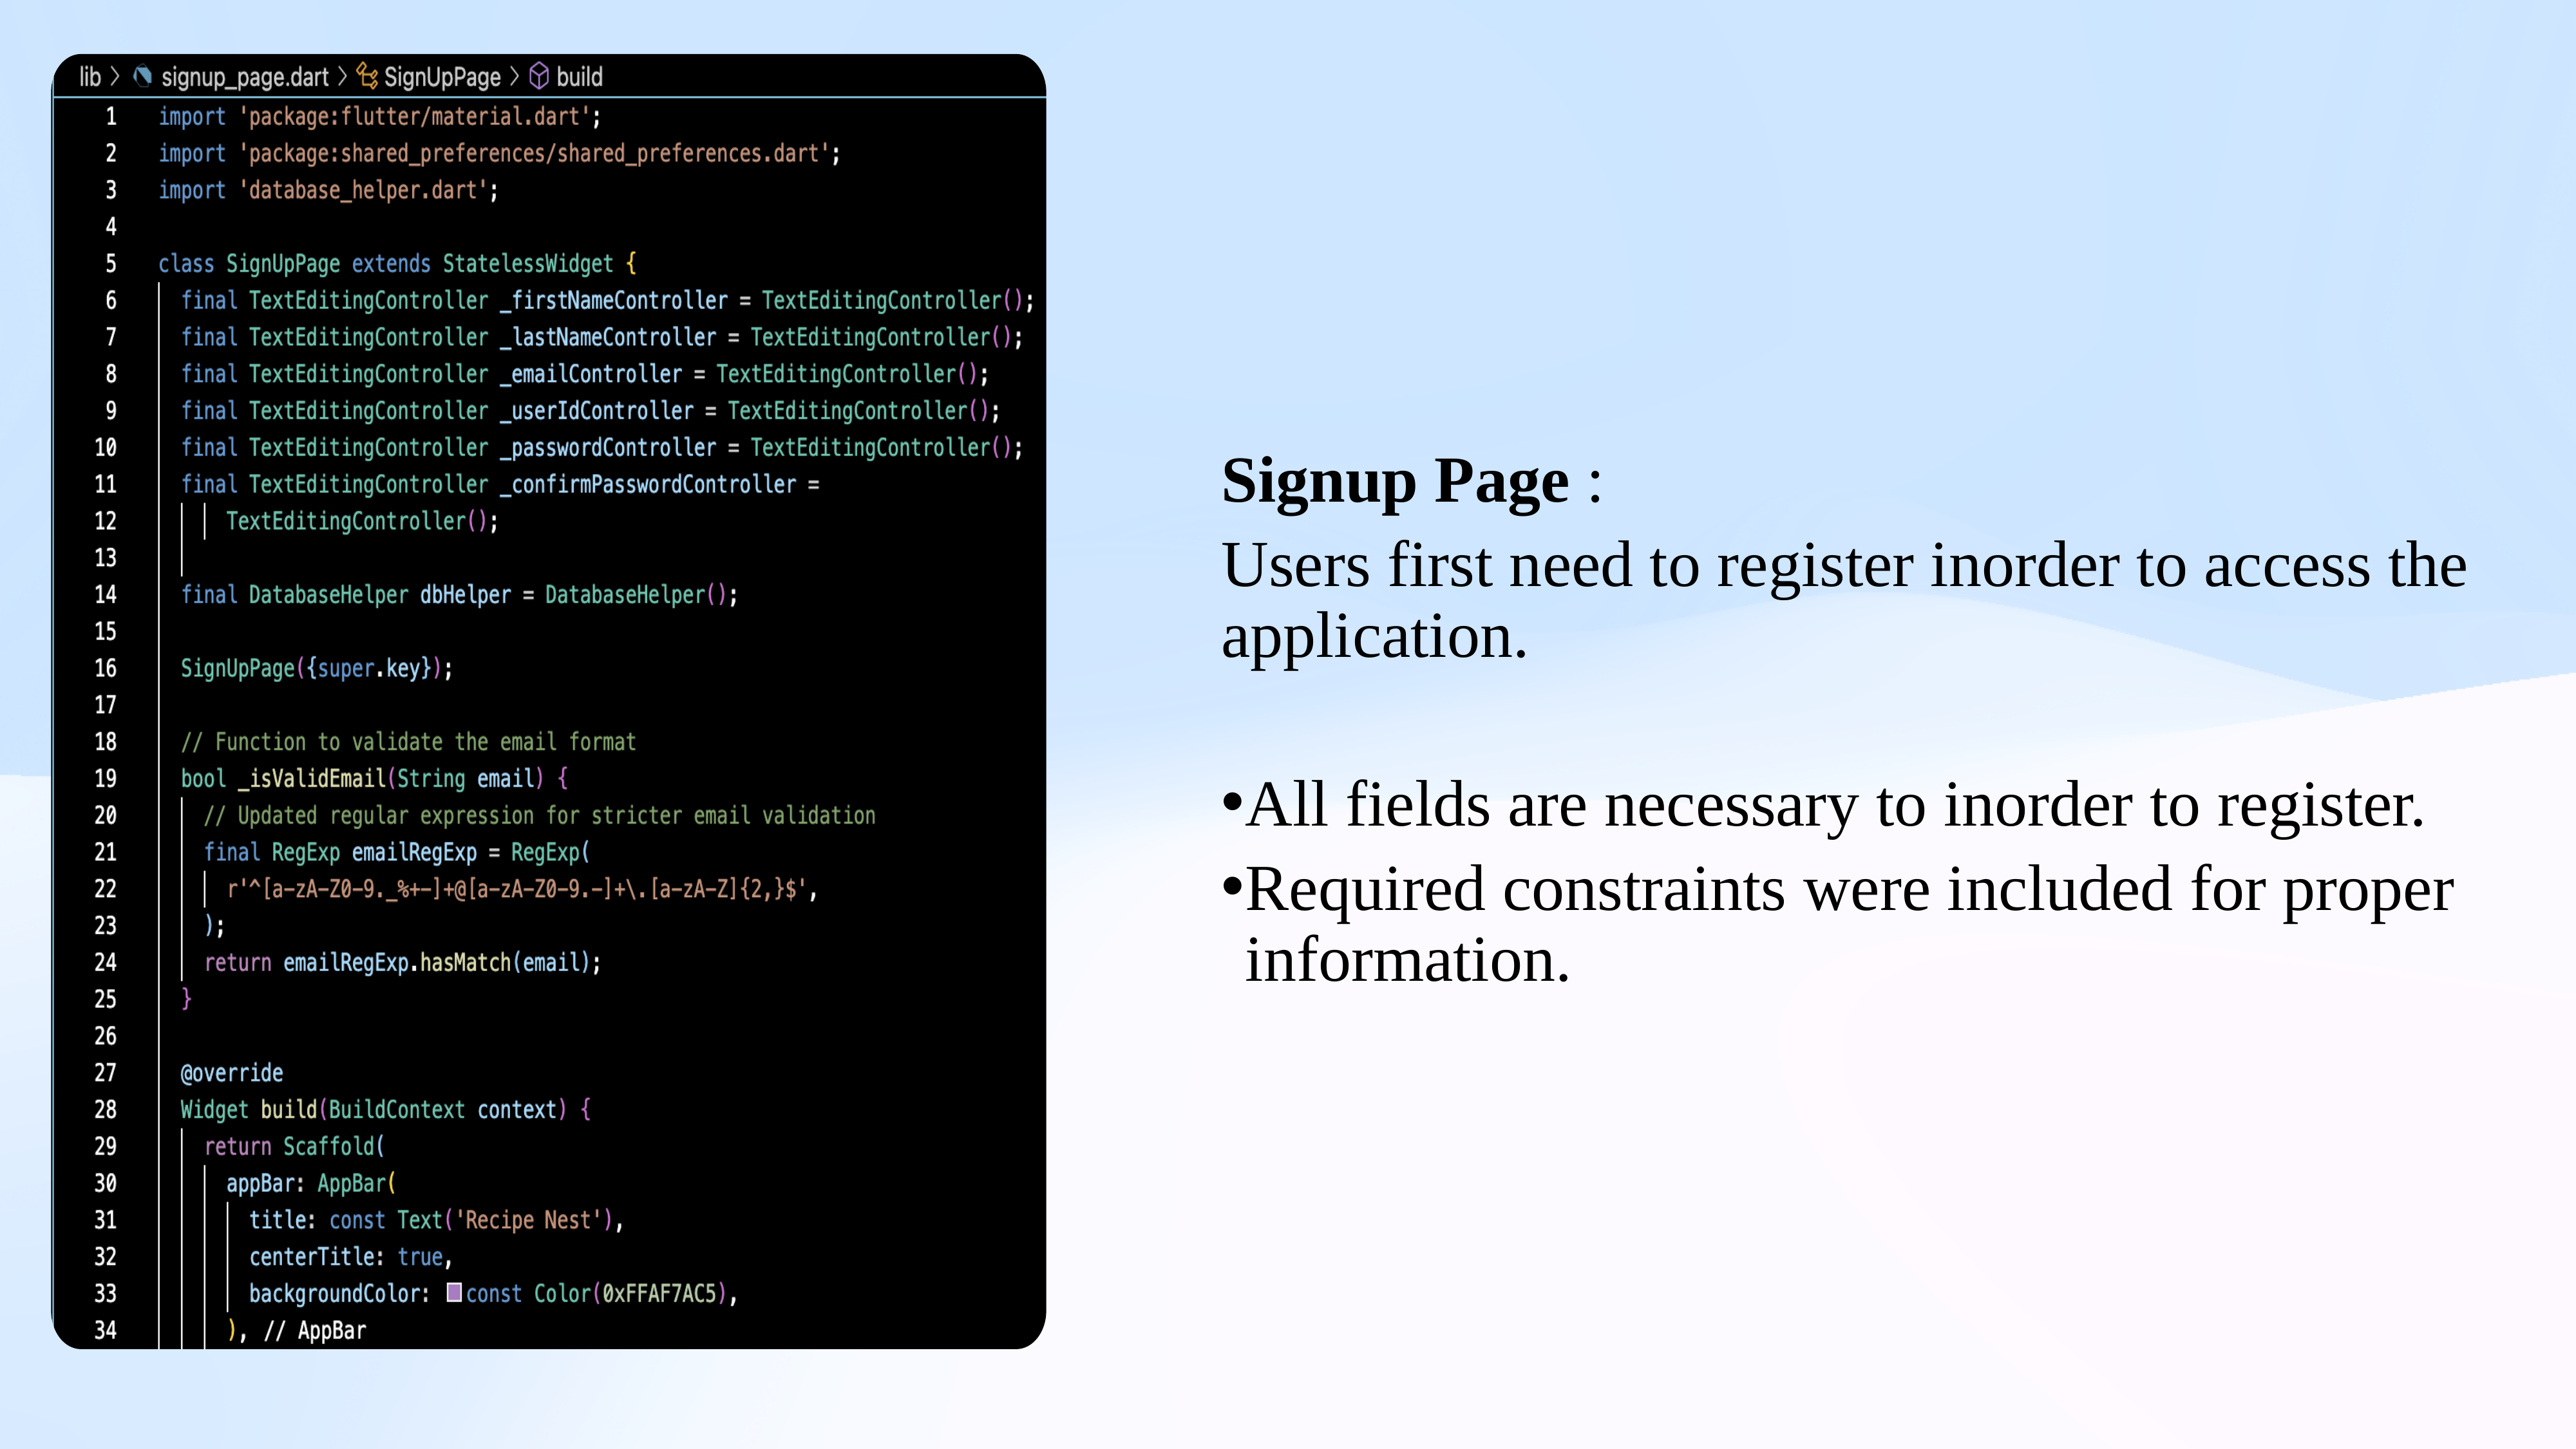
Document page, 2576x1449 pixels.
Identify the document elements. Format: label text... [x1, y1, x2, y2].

list Signup Page : Users first need to register inorder to access the application. All fields are necessary to inorder to register. Required constraints were included for proper information. [1216, 440, 2547, 1095]
picture [0, 0, 2576, 1449]
